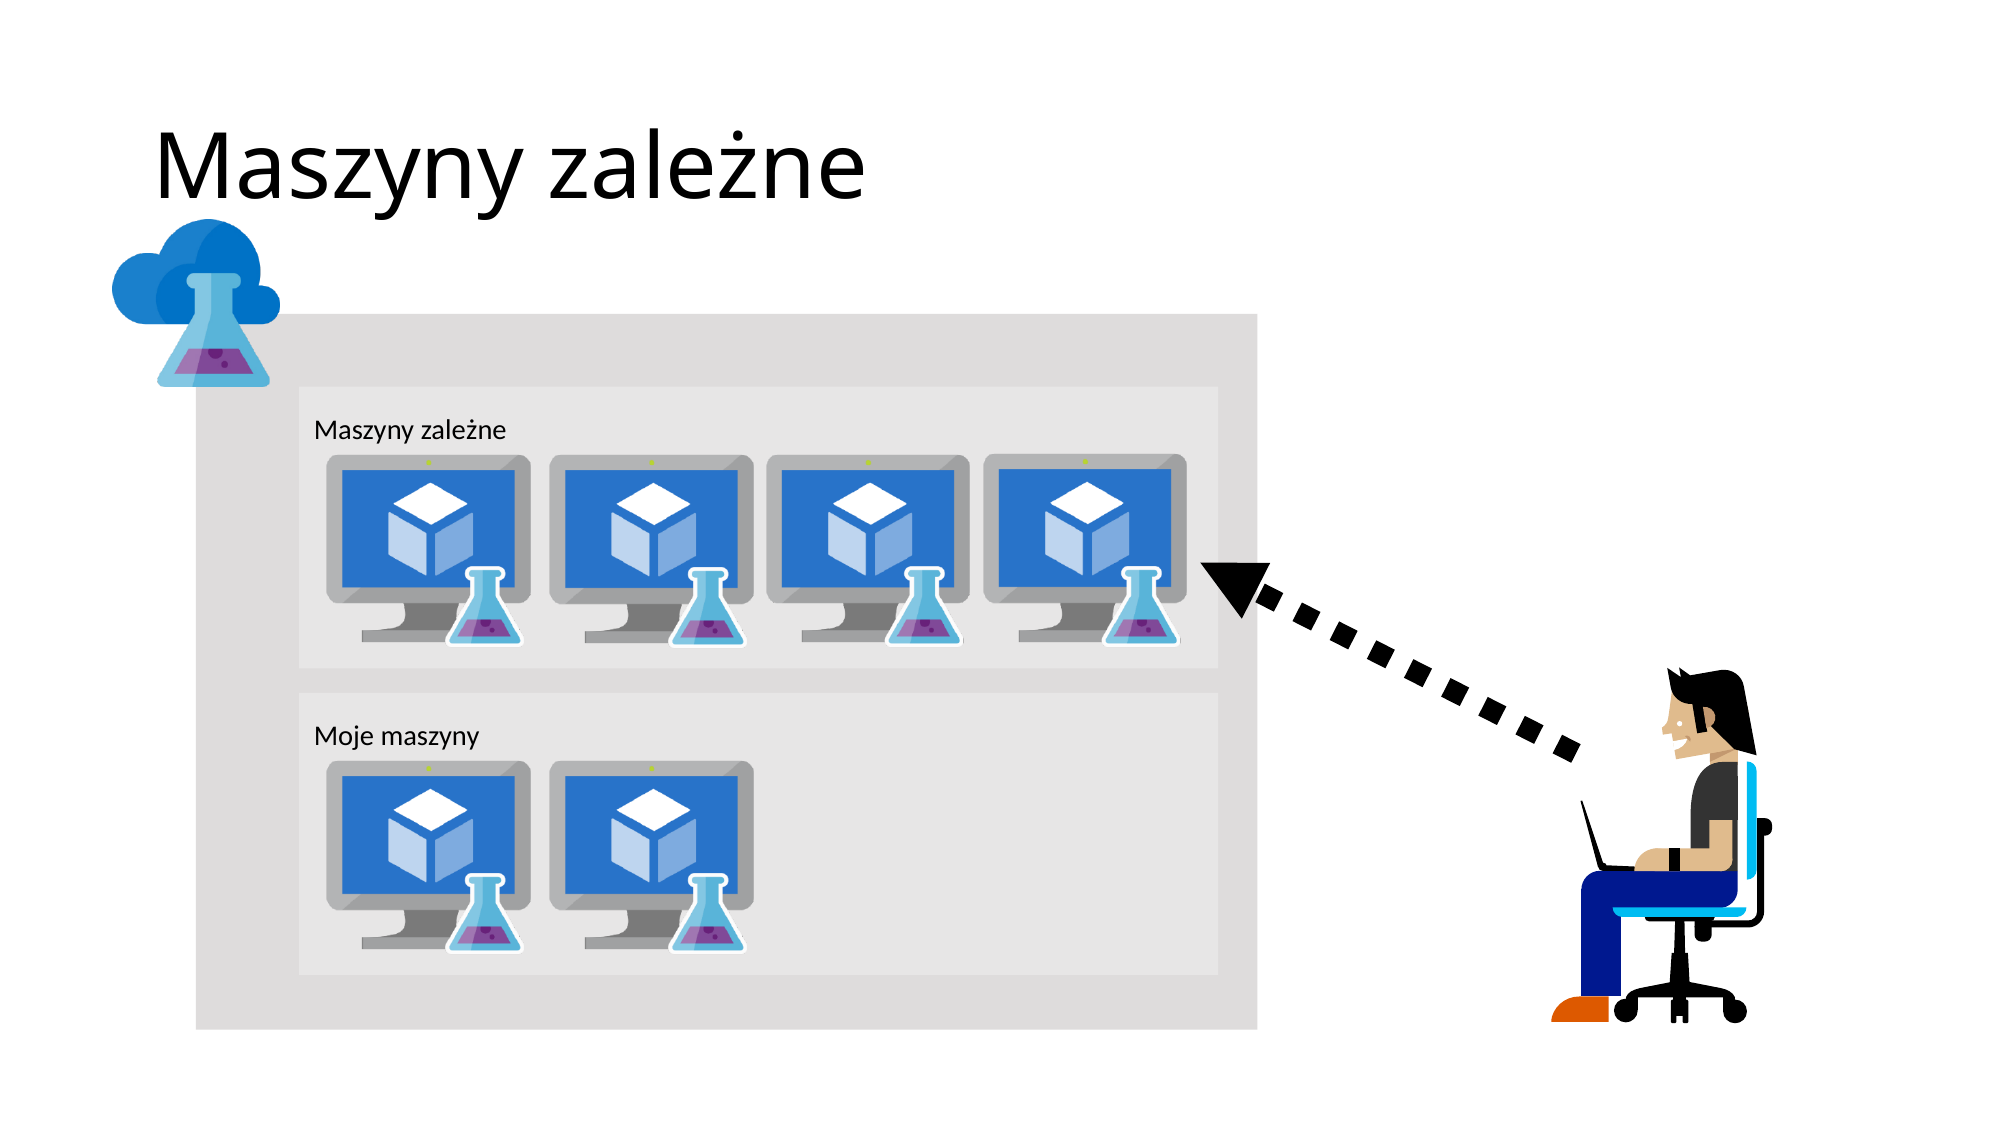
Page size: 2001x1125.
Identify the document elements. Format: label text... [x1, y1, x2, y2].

picture [320, 448, 538, 651]
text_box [112, 219, 1258, 1030]
picture [544, 754, 761, 958]
title Maszyny zależne [137, 59, 1863, 278]
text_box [1200, 562, 1576, 754]
picture [1551, 667, 1772, 1024]
picture [320, 754, 538, 958]
picture [544, 447, 1194, 652]
